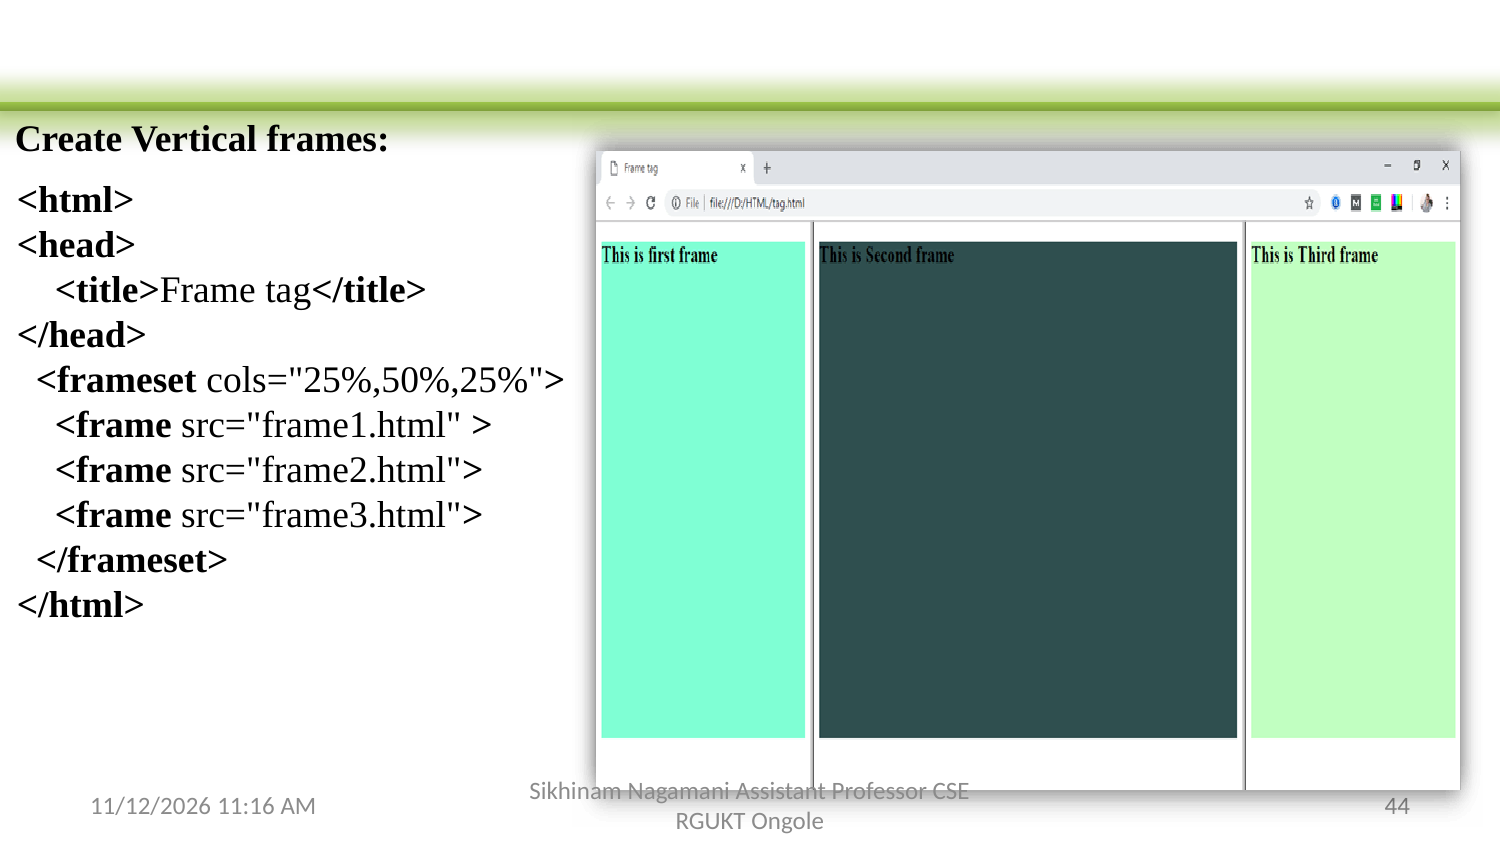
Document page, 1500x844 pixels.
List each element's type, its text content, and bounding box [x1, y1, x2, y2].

footer Sikhinam Nagamani Assistant Professor CSE RGUKT Ongole [512, 782, 567, 828]
picture [572, 113, 1483, 828]
text_box <html> <head> <title>Frame tag</title> </head> <frameset cols="25%,50%,25%"> <frame src="frame1.html" > <frame src="frame2.html"> <frame src="frame3.html"> </frameset> </html> [2, 167, 567, 632]
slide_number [75, 782, 425, 828]
text_box [0, 102, 1500, 111]
text_box Create Vertical frames: [0, 106, 799, 167]
